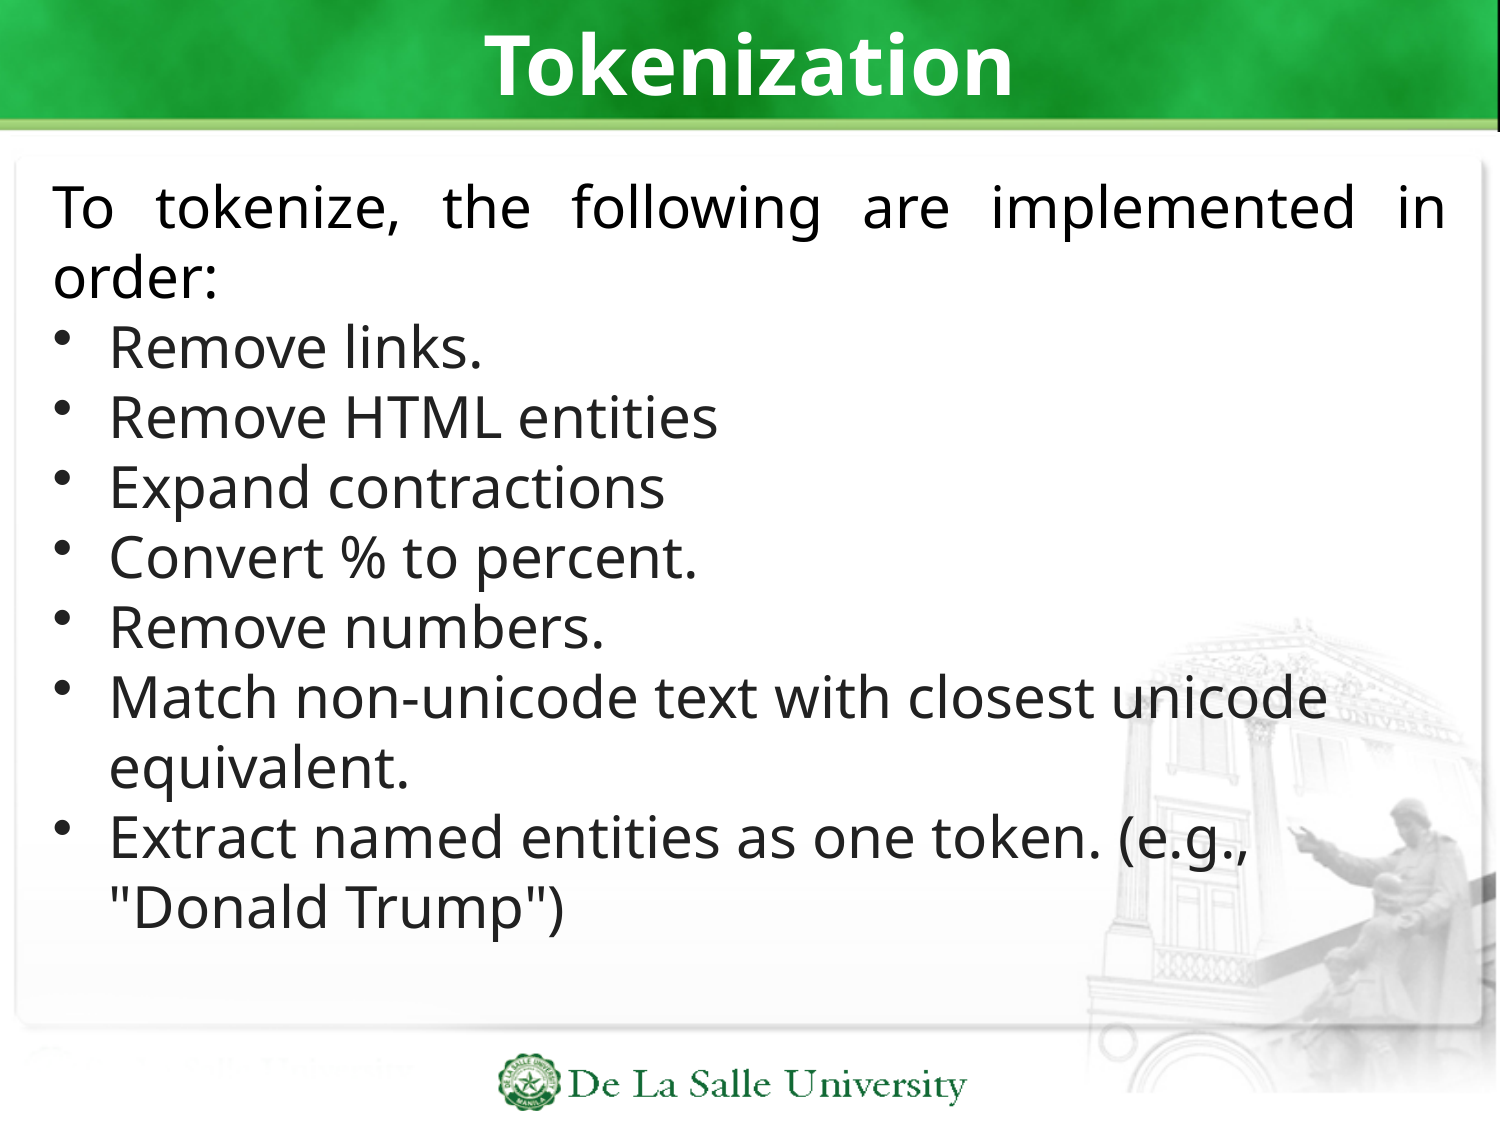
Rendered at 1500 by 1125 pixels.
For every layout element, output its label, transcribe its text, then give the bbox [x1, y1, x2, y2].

picture [0, 135, 1500, 1118]
list To tokenize, the following are implemented in order: Remove links. Remove HTML entities Expand contractions Convert % to percent. Remove numbers. Match non-unicode text with closest unicode equivalent. Extract named entities as one token. (e.g., "Donald Trump") [37, 162, 1463, 918]
title Tokenization [75, 0, 1425, 125]
picture [0, 0, 1500, 132]
